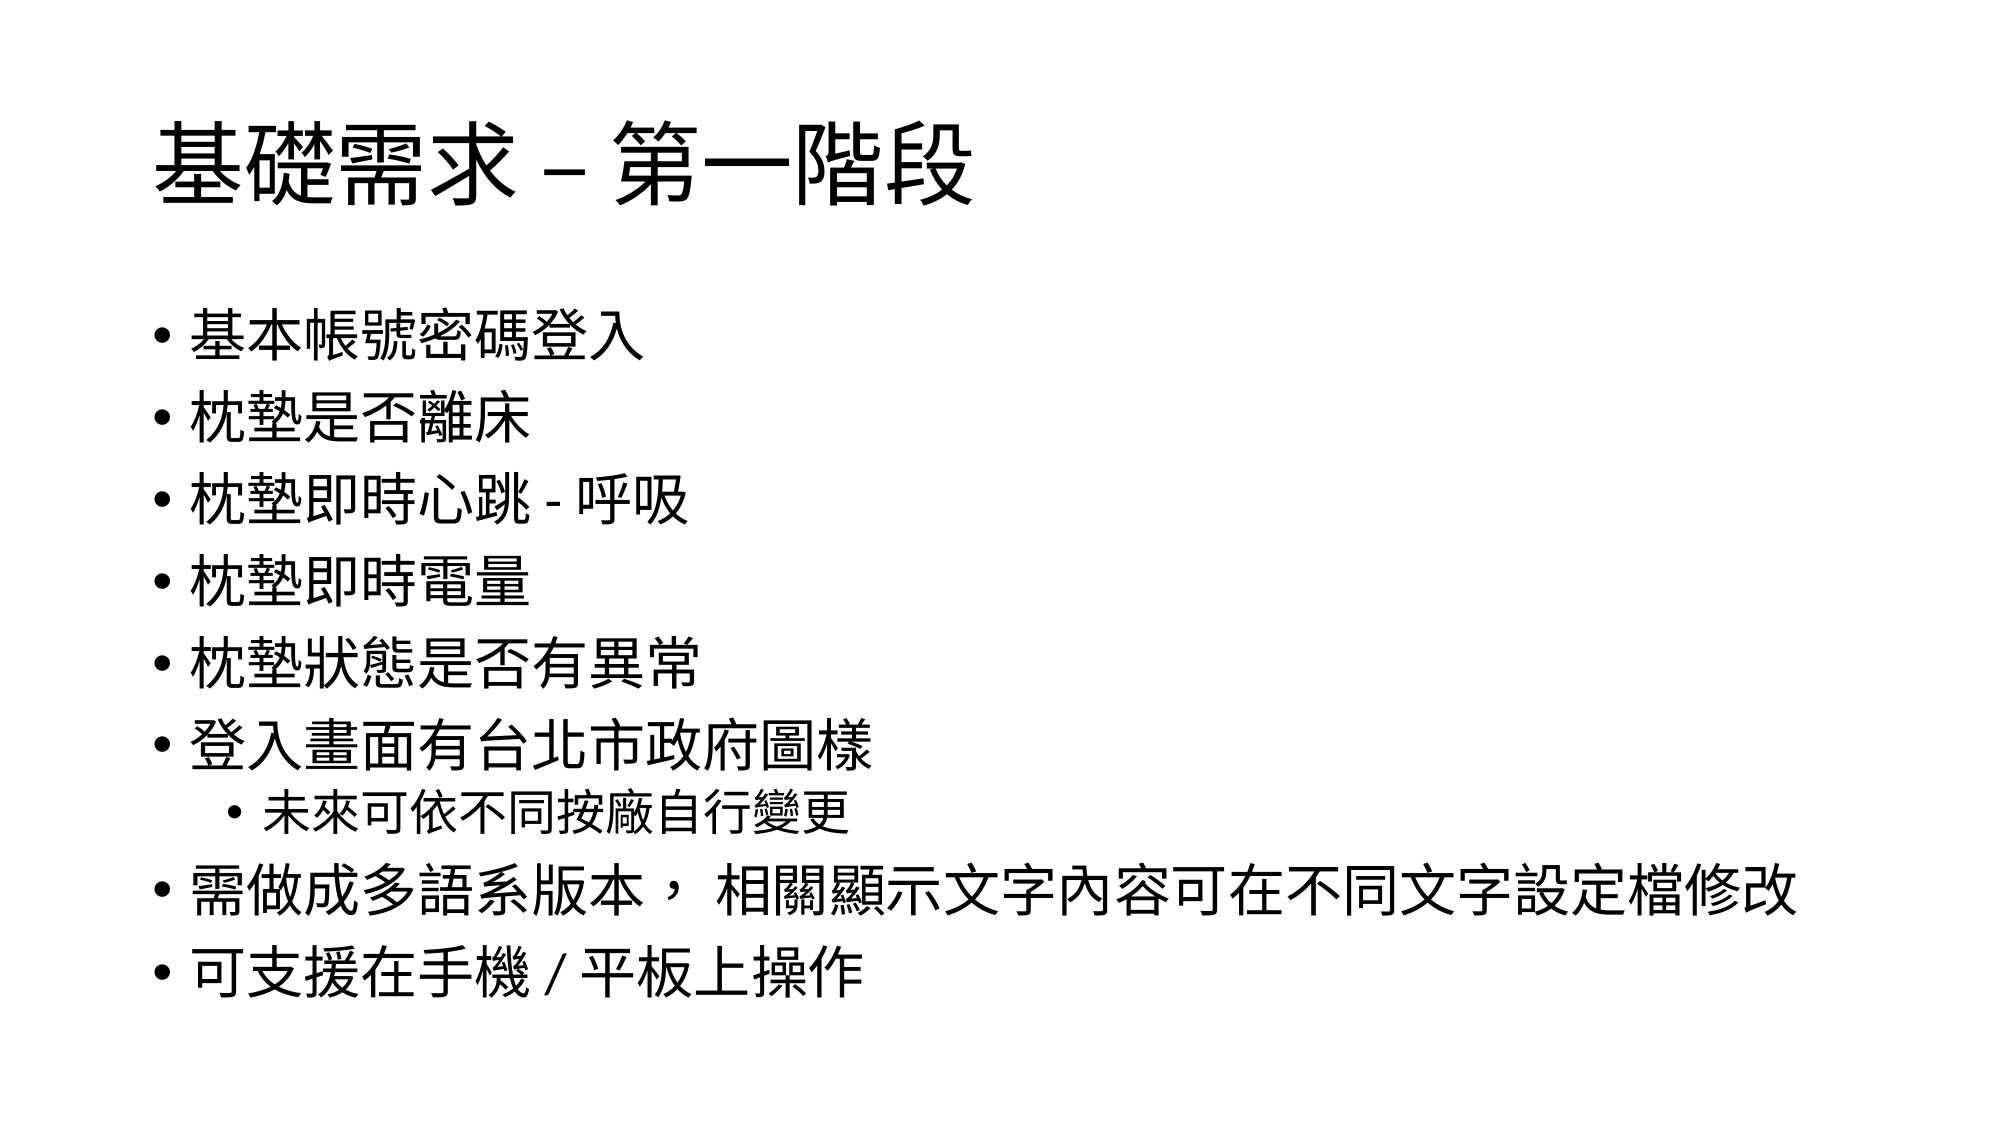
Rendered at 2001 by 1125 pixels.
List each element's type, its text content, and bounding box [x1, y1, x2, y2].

title 基礎需求 – 第一階段 [137, 59, 1863, 278]
list 基本帳號密碼登入 枕墊是否離床 枕墊即時心跳-呼吸 枕墊即時電量 枕墊狀態是否有異常 登入畫面有台北市政府圖樣 未來可依不同按廠自行變更 需做成多語系版本， 相關顯示文字內容可在不同文字設定檔修改 可支援在手機/平板上操作 [137, 299, 1863, 1014]
